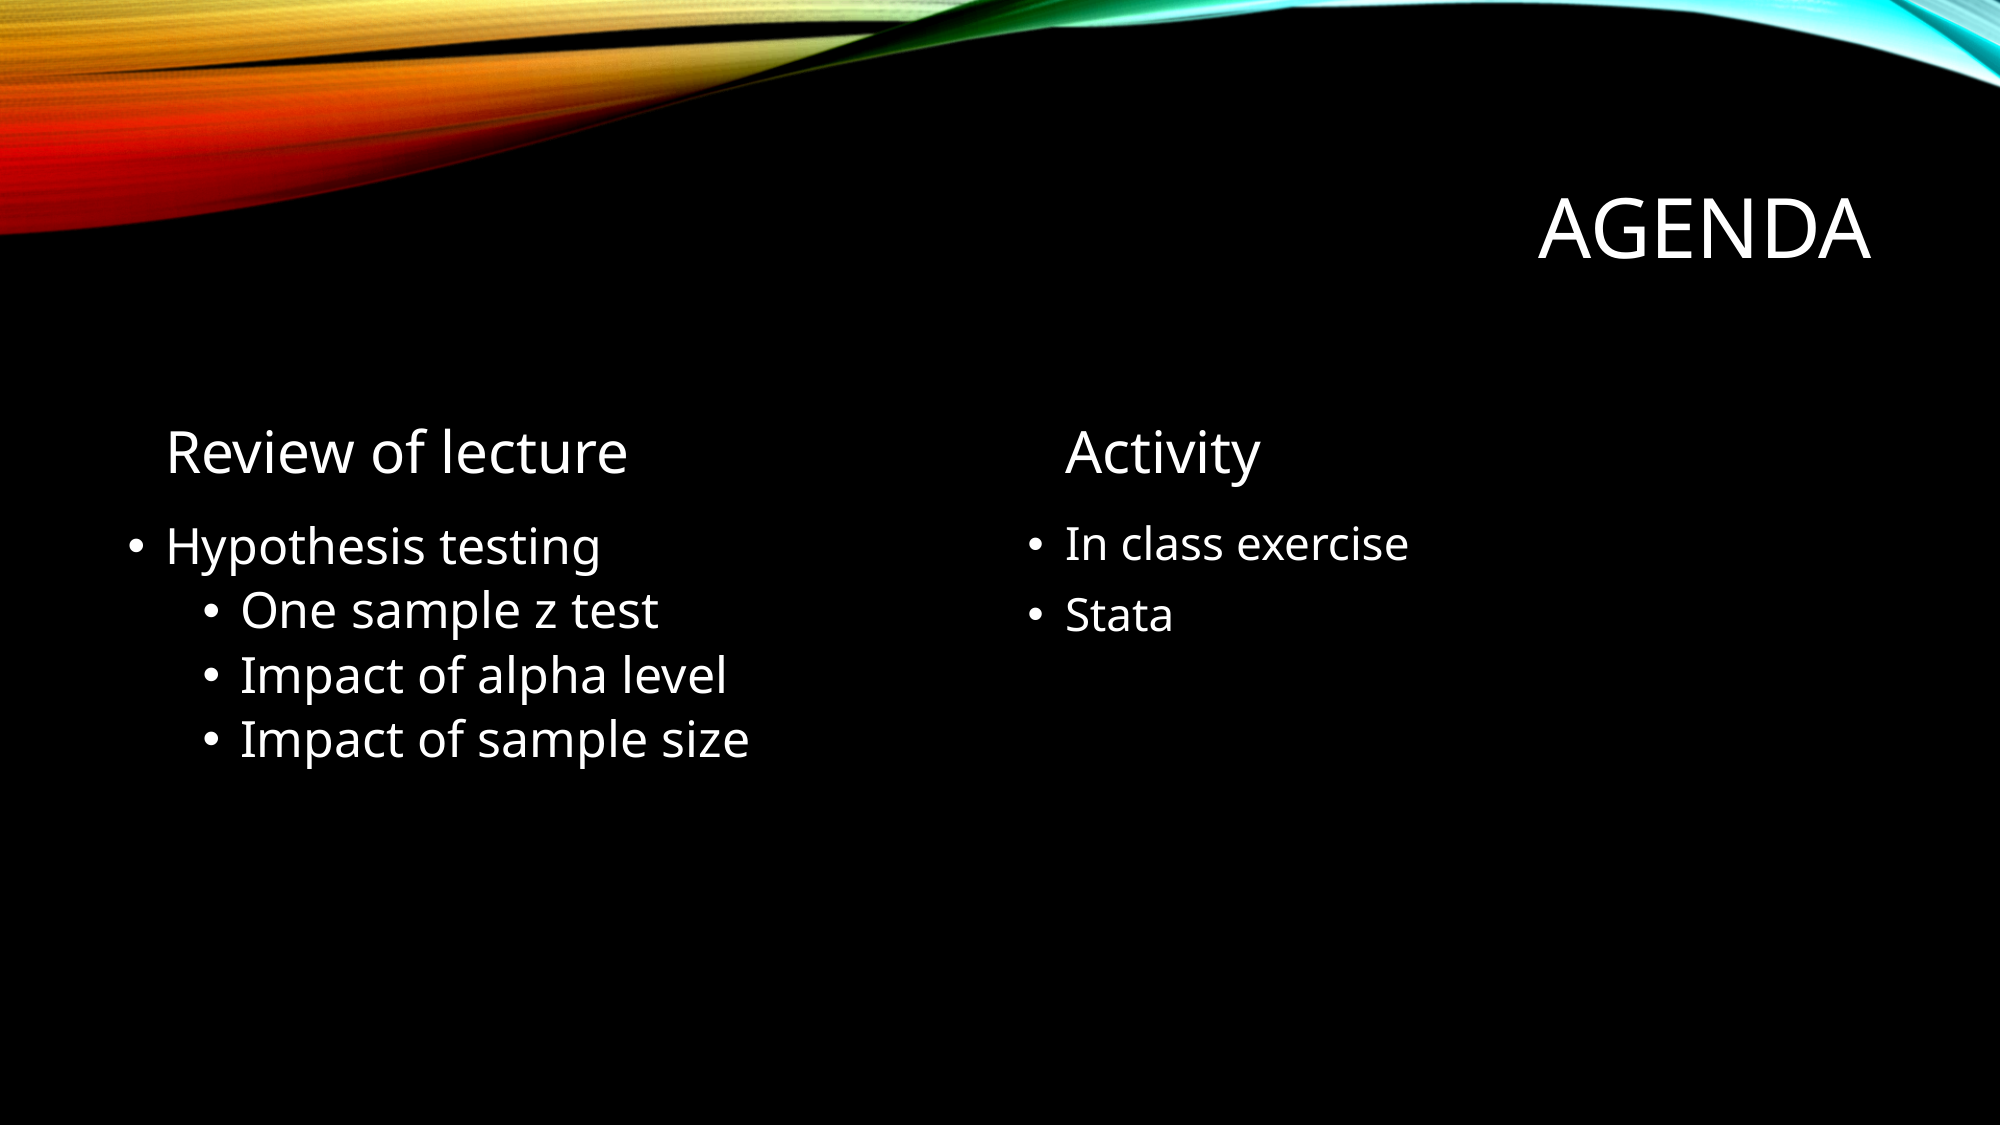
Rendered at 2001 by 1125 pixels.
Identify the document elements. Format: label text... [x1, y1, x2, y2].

list In class exercise Stata [1012, 513, 1888, 1021]
list Review of lecture [150, 358, 984, 494]
list Activity [1050, 358, 1888, 494]
picture [0, 0, 2000, 237]
title agenda [474, 125, 1888, 338]
list Hypothesis testing One sample z test Impact of alpha level Impact of sample size [112, 513, 984, 1021]
